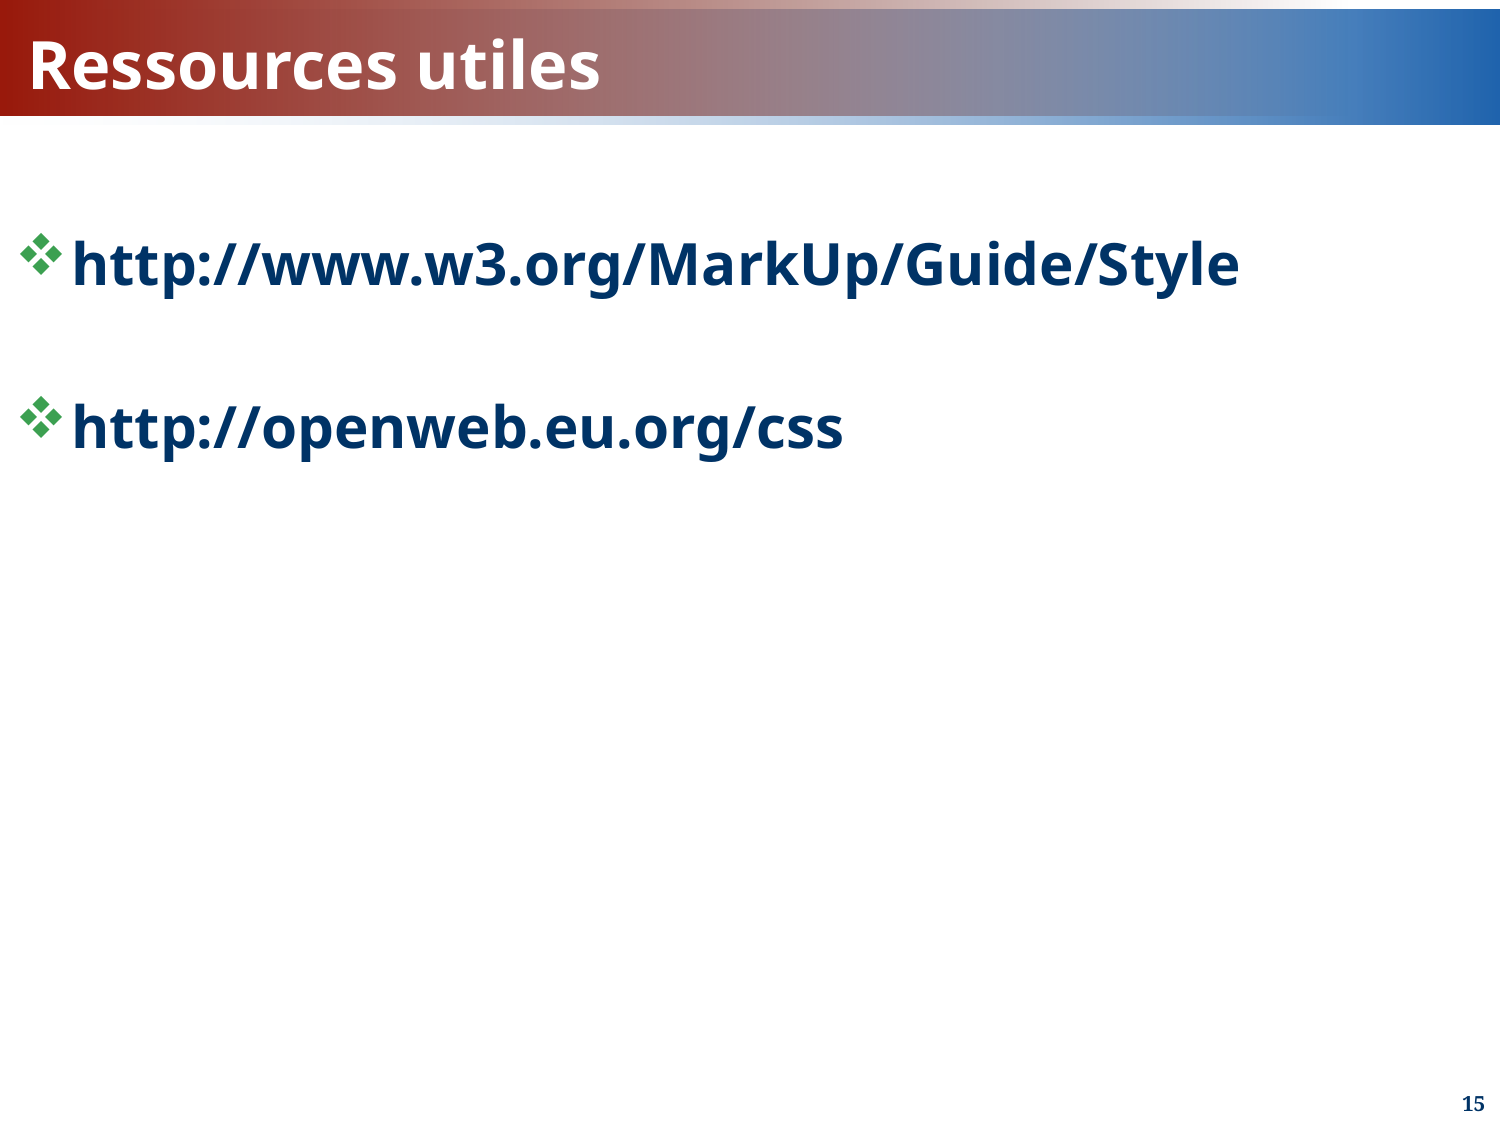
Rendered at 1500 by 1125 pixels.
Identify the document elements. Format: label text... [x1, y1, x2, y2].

title Ressources utiles [12, 0, 1500, 126]
list http://www.w3.org/MarkUp/Guide/Style http://openweb.eu.org/css [0, 137, 1500, 1076]
slide_number 15 [1149, 1083, 1500, 1125]
